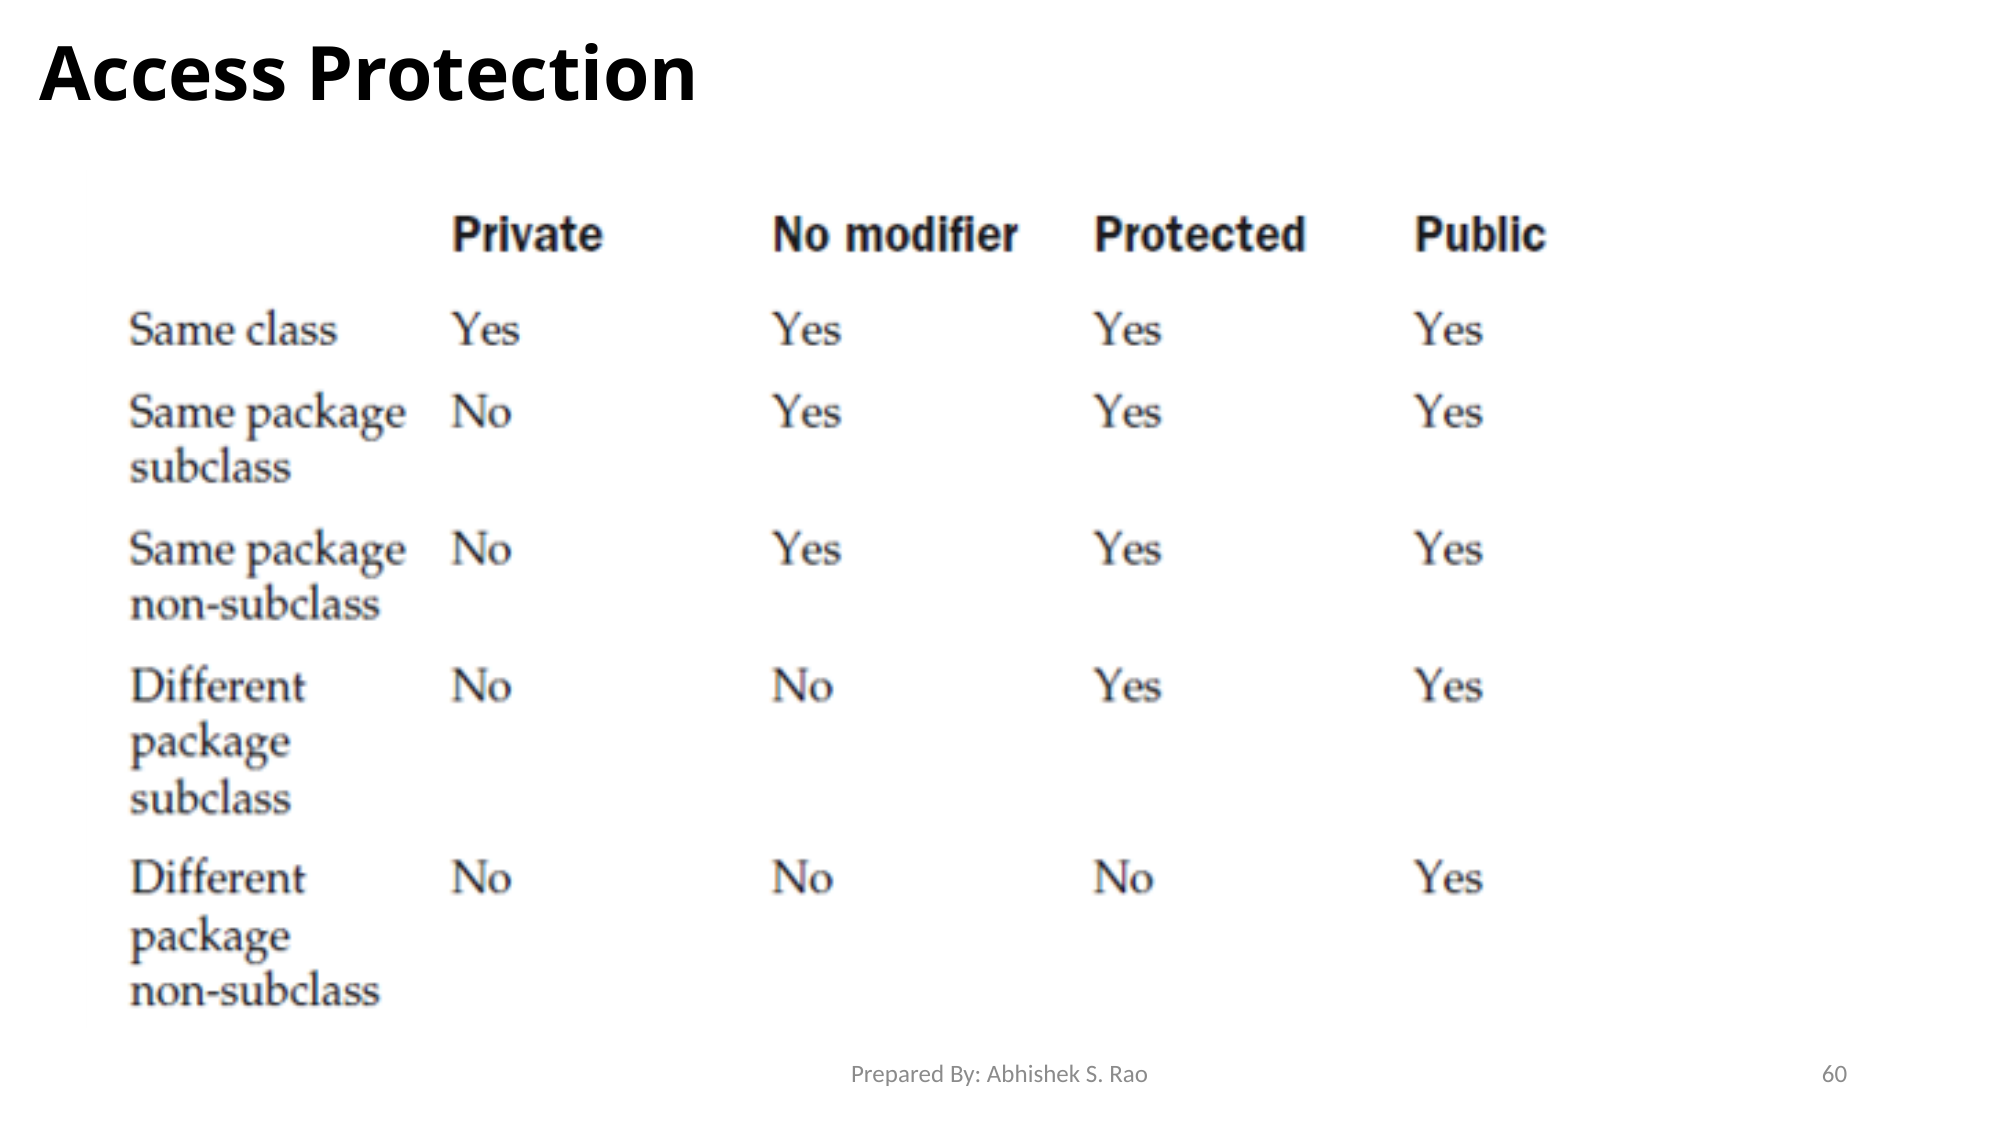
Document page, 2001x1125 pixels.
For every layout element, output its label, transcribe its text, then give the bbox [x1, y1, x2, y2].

footer Prepared By: Abhishek S. Rao [662, 1042, 1338, 1103]
picture [85, 169, 1679, 1028]
slide_number 60 [1412, 1042, 1863, 1103]
title Access Protection [24, 11, 1750, 141]
